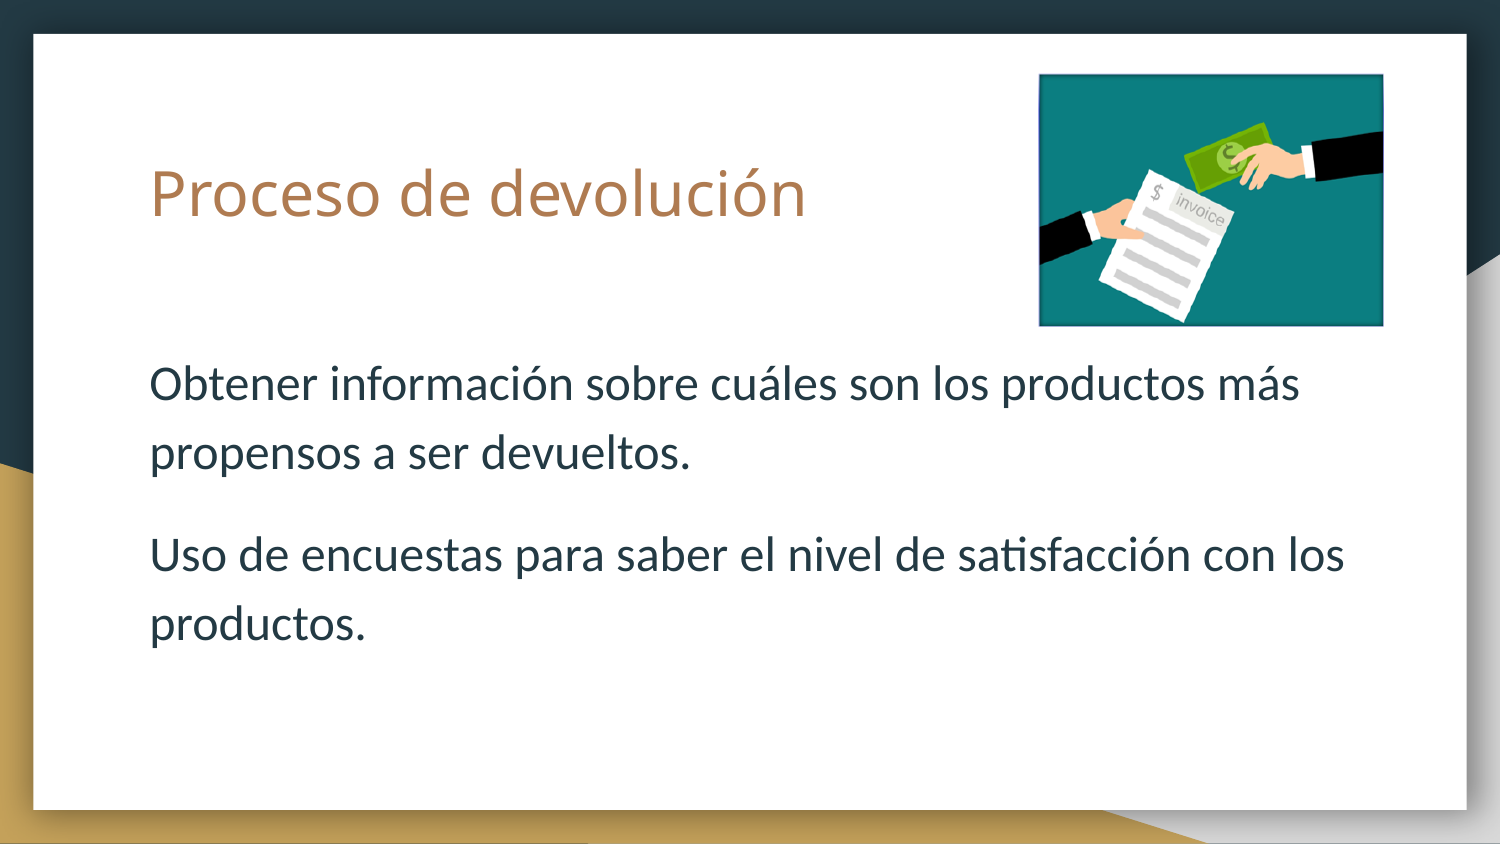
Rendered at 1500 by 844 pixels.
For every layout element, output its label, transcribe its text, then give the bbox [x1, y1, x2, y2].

title Proceso de devolución [134, 138, 1033, 296]
list Obtener información sobre cuáles son los productos más propensos a ser devueltos. ​ Uso de encuestas para saber el nivel de satisfacción con los productos. [134, 326, 1366, 729]
picture [1038, 73, 1384, 327]
